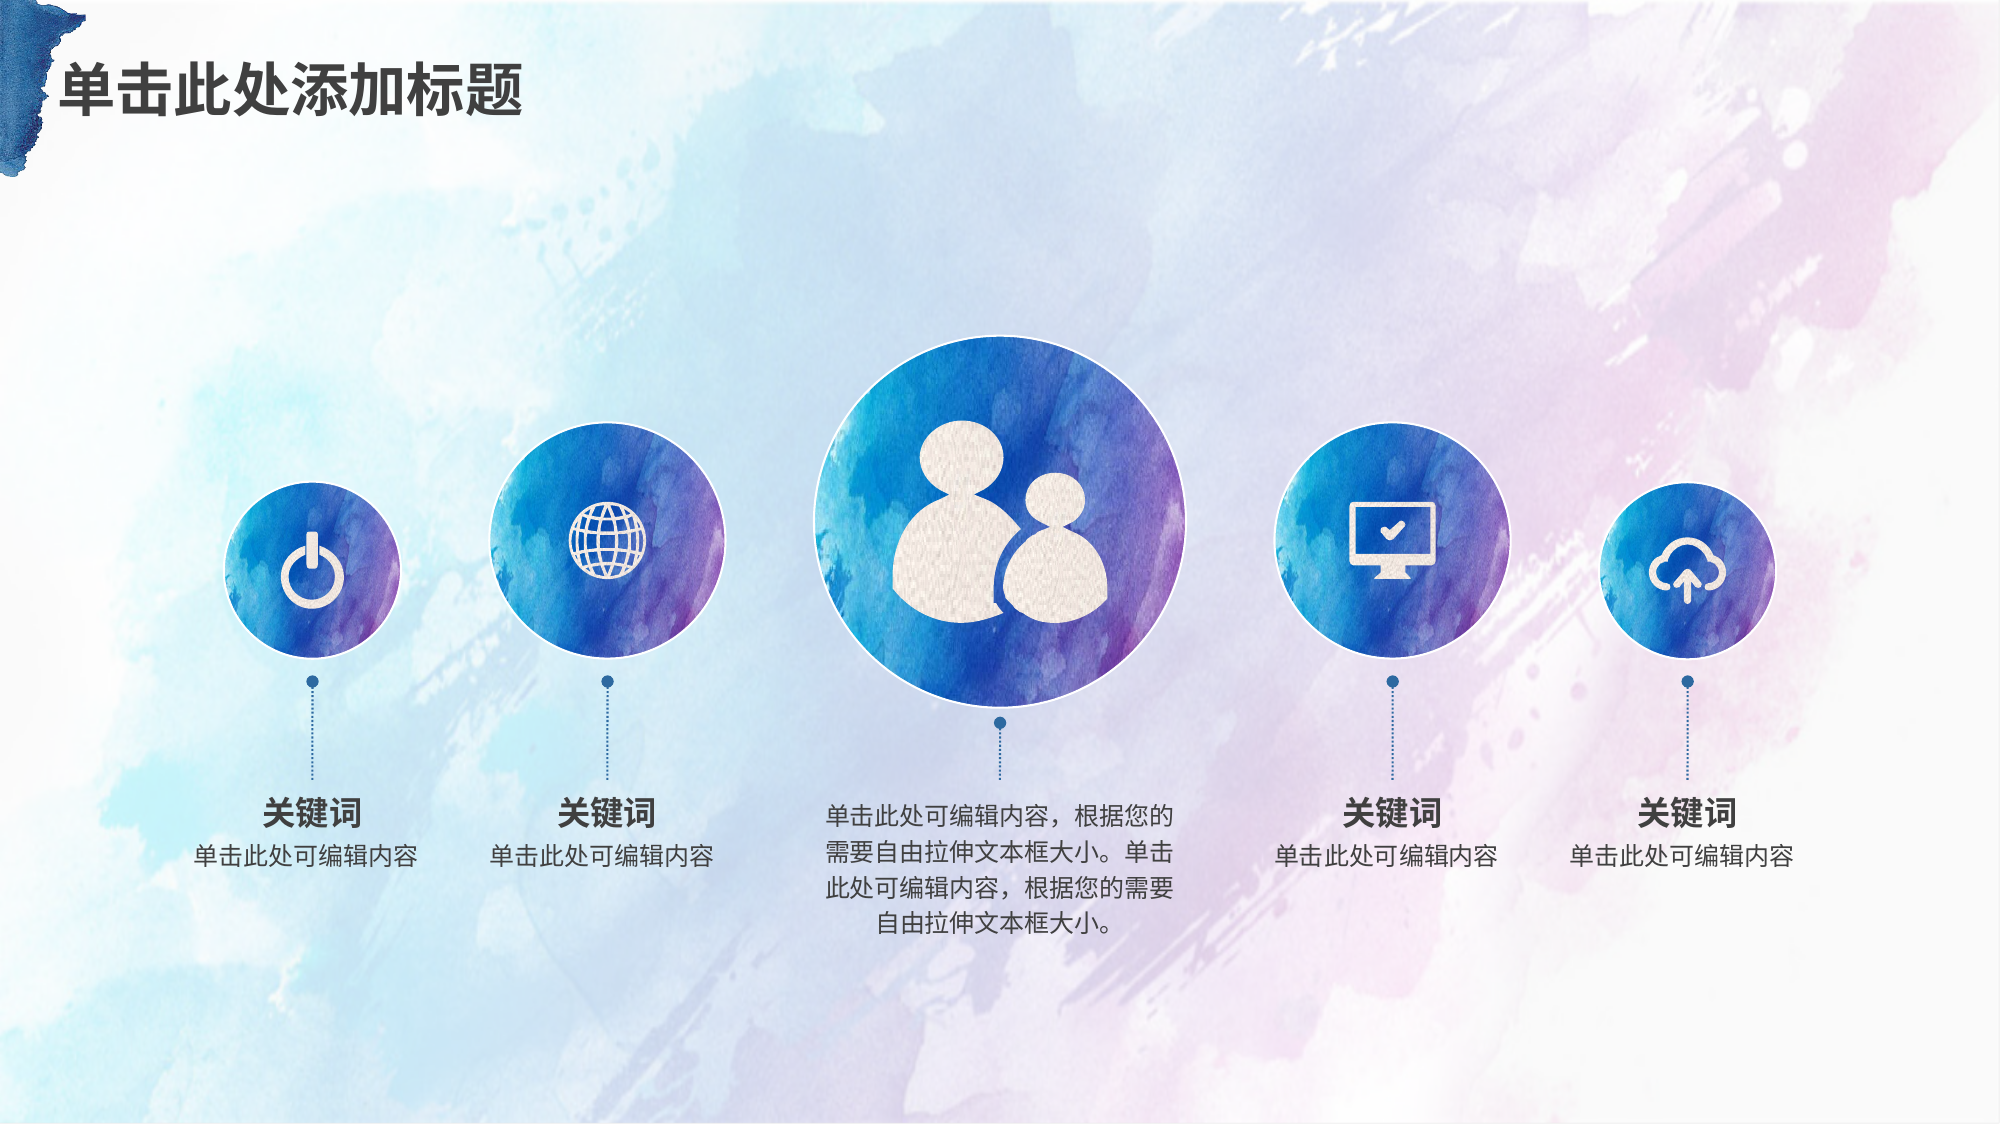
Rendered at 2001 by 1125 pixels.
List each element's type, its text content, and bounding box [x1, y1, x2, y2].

text_box 关键词 [1317, 784, 1468, 833]
text_box 单击此处可编辑内容，根据您的需要自由拉伸文本框大小。单击此处可编辑内容，根据您的需要自由拉伸文本框大小。 [813, 794, 1186, 979]
text_box [1597, 481, 1778, 661]
text_box [568, 501, 647, 580]
text_box [1648, 537, 1727, 591]
text_box [222, 480, 403, 660]
text_box [488, 421, 727, 660]
text_box 单击此处可编辑内容 [489, 834, 726, 871]
text_box [1273, 421, 1512, 660]
text_box [1349, 501, 1436, 579]
text_box 单击此处可编辑内容 [1274, 834, 1511, 871]
text_box 关键词 [1612, 784, 1763, 833]
text_box [1673, 568, 1702, 605]
picture [0, 0, 86, 177]
text_box 关键词 [237, 784, 388, 833]
text_box 关键词 [532, 784, 683, 833]
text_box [892, 420, 1108, 623]
text_box 单击此处可编辑内容 [1569, 834, 1806, 871]
text_box [812, 334, 1188, 709]
text_box 单击此处添加标题 [86, 45, 564, 130]
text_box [280, 531, 344, 609]
text_box 单击此处可编辑内容 [194, 834, 431, 871]
text_box [0, 0, 2000, 1125]
